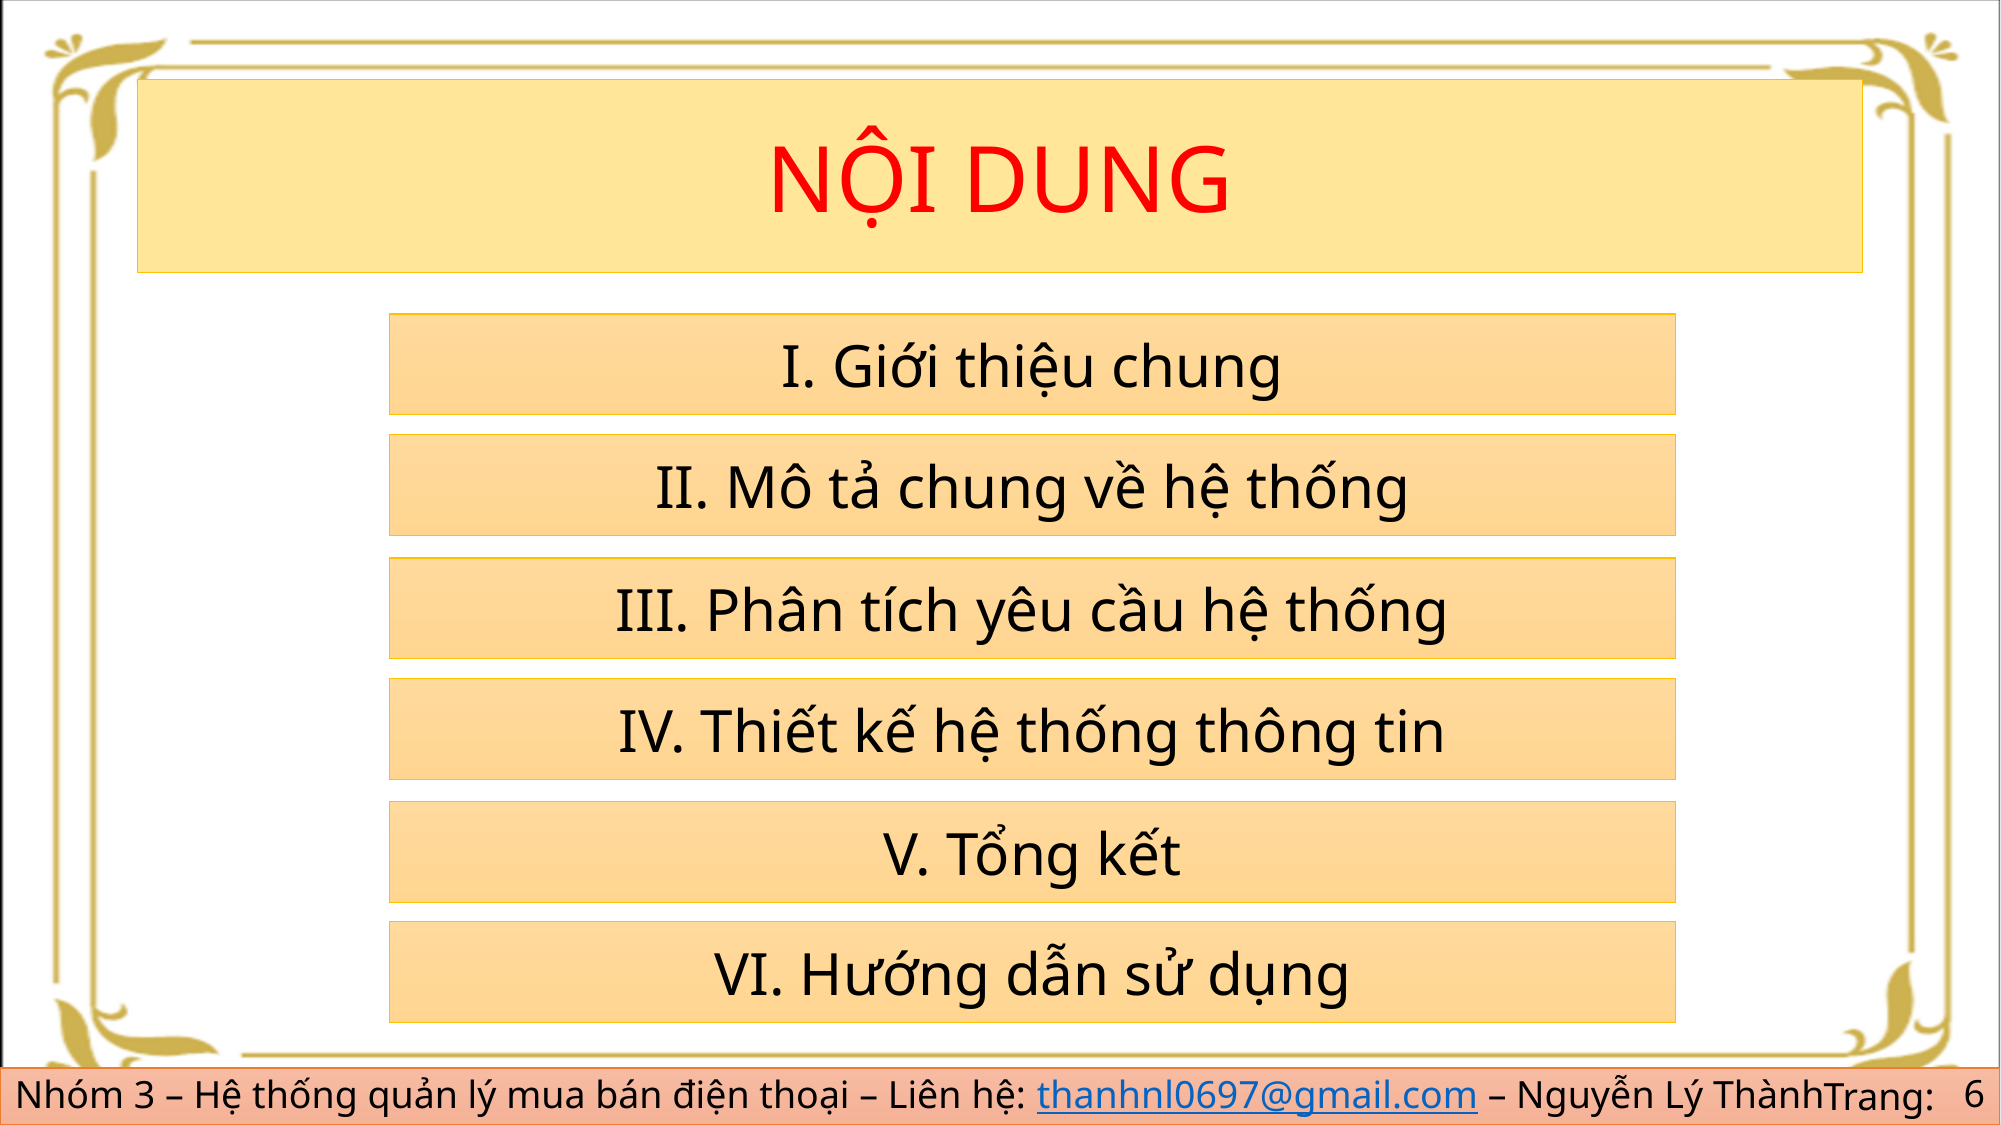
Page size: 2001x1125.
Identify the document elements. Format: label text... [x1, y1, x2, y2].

text_box VI. Hướng dẫn sử dụng [389, 921, 1676, 1023]
text_box III. Phân tích yêu cầu hệ thống [389, 557, 1676, 659]
text_box NỘI DUNG [137, 79, 1863, 273]
text_box V. Tổng kết [389, 801, 1676, 903]
picture [0, 0, 2001, 1125]
text_box IV. Thiết kế hệ thống thông tin [389, 678, 1676, 780]
text_box II. Mô tả chung về hệ thống [389, 434, 1676, 536]
text_box I. Giới thiệu chung [389, 313, 1676, 415]
slide_number 6 [1550, 1065, 2000, 1125]
